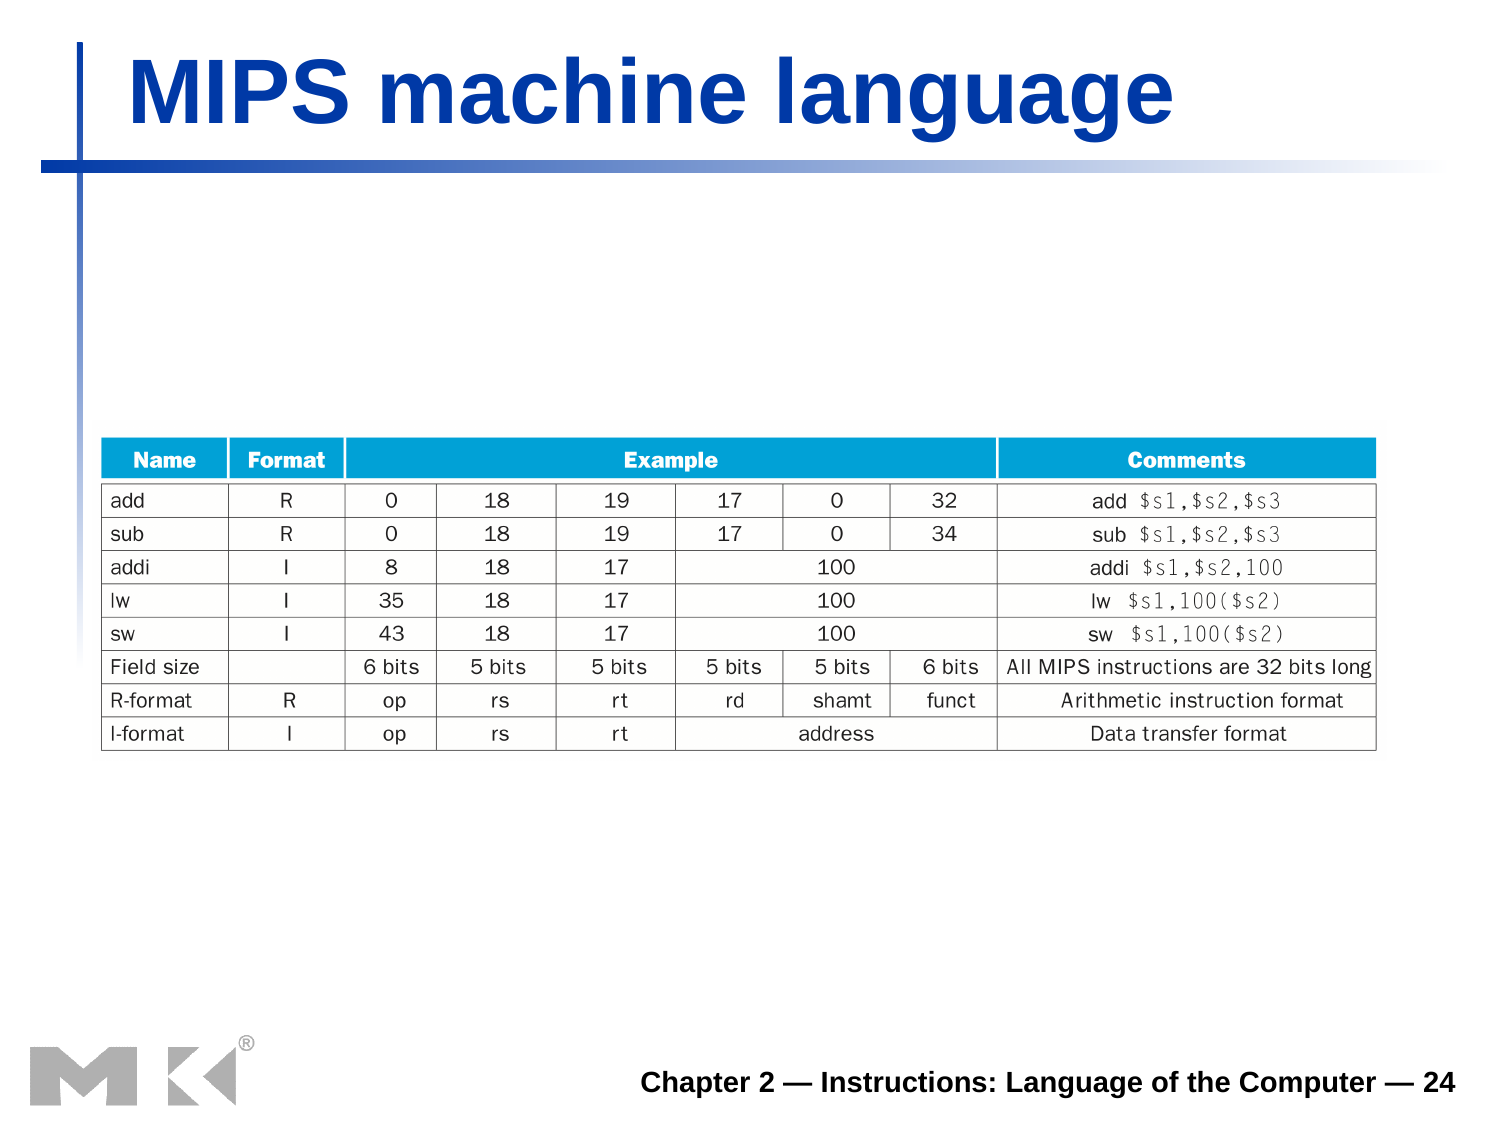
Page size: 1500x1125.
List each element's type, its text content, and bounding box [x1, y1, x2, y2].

title MIPS machine language [112, 23, 1468, 149]
picture [29, 1034, 255, 1106]
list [92, 420, 1387, 761]
footer Chapter 2 — Instructions: Language of the Computer — 24 [277, 1046, 1471, 1106]
